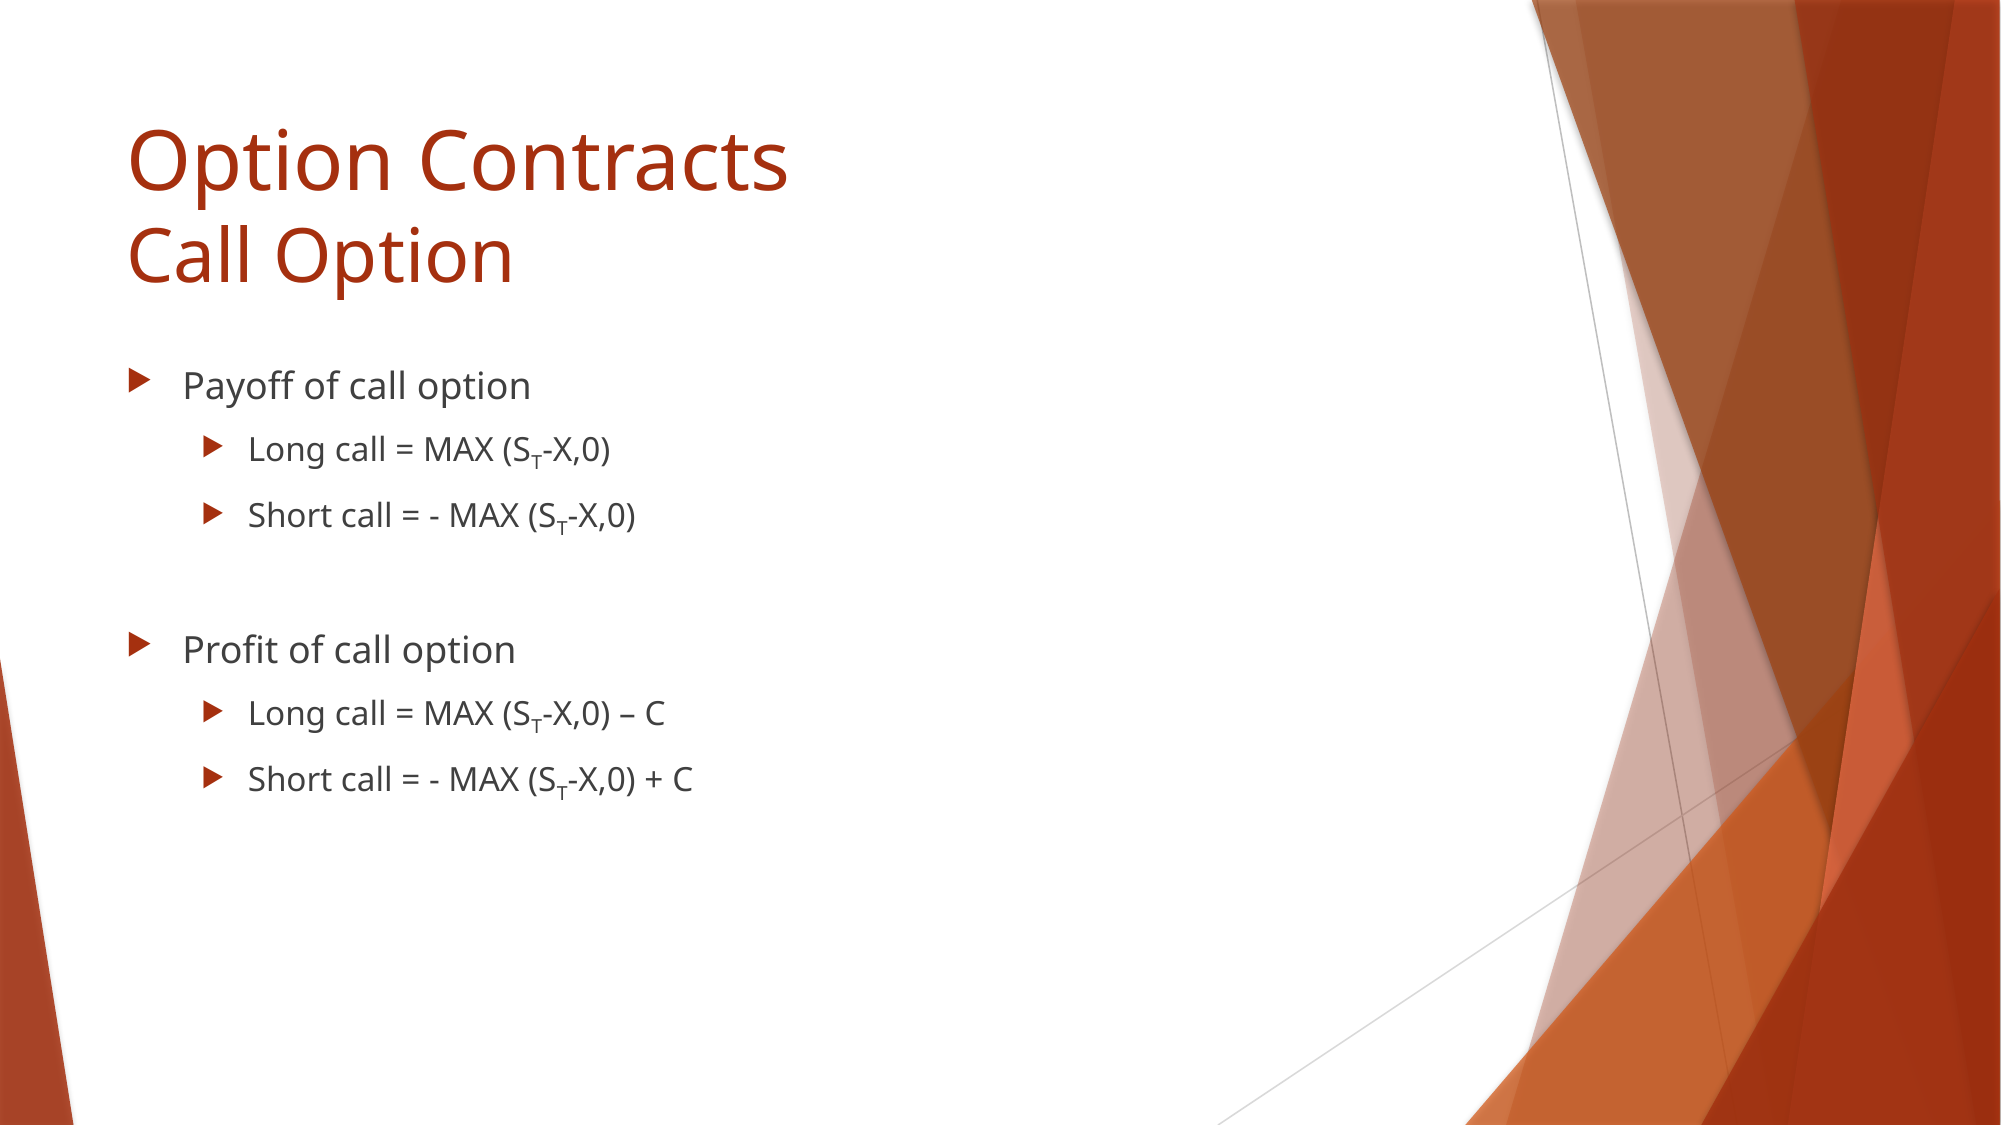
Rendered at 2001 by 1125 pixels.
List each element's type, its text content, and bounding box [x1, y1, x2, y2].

title Option Contracts Call Option [111, 99, 1522, 317]
list Payoff of call option Long call = MAX (ST-X,0) Short call = - MAX (ST-X,0) Profit of call option Long call = MAX (ST-X,0) – C Short call = - MAX (ST-X,0) + C [111, 354, 1522, 992]
